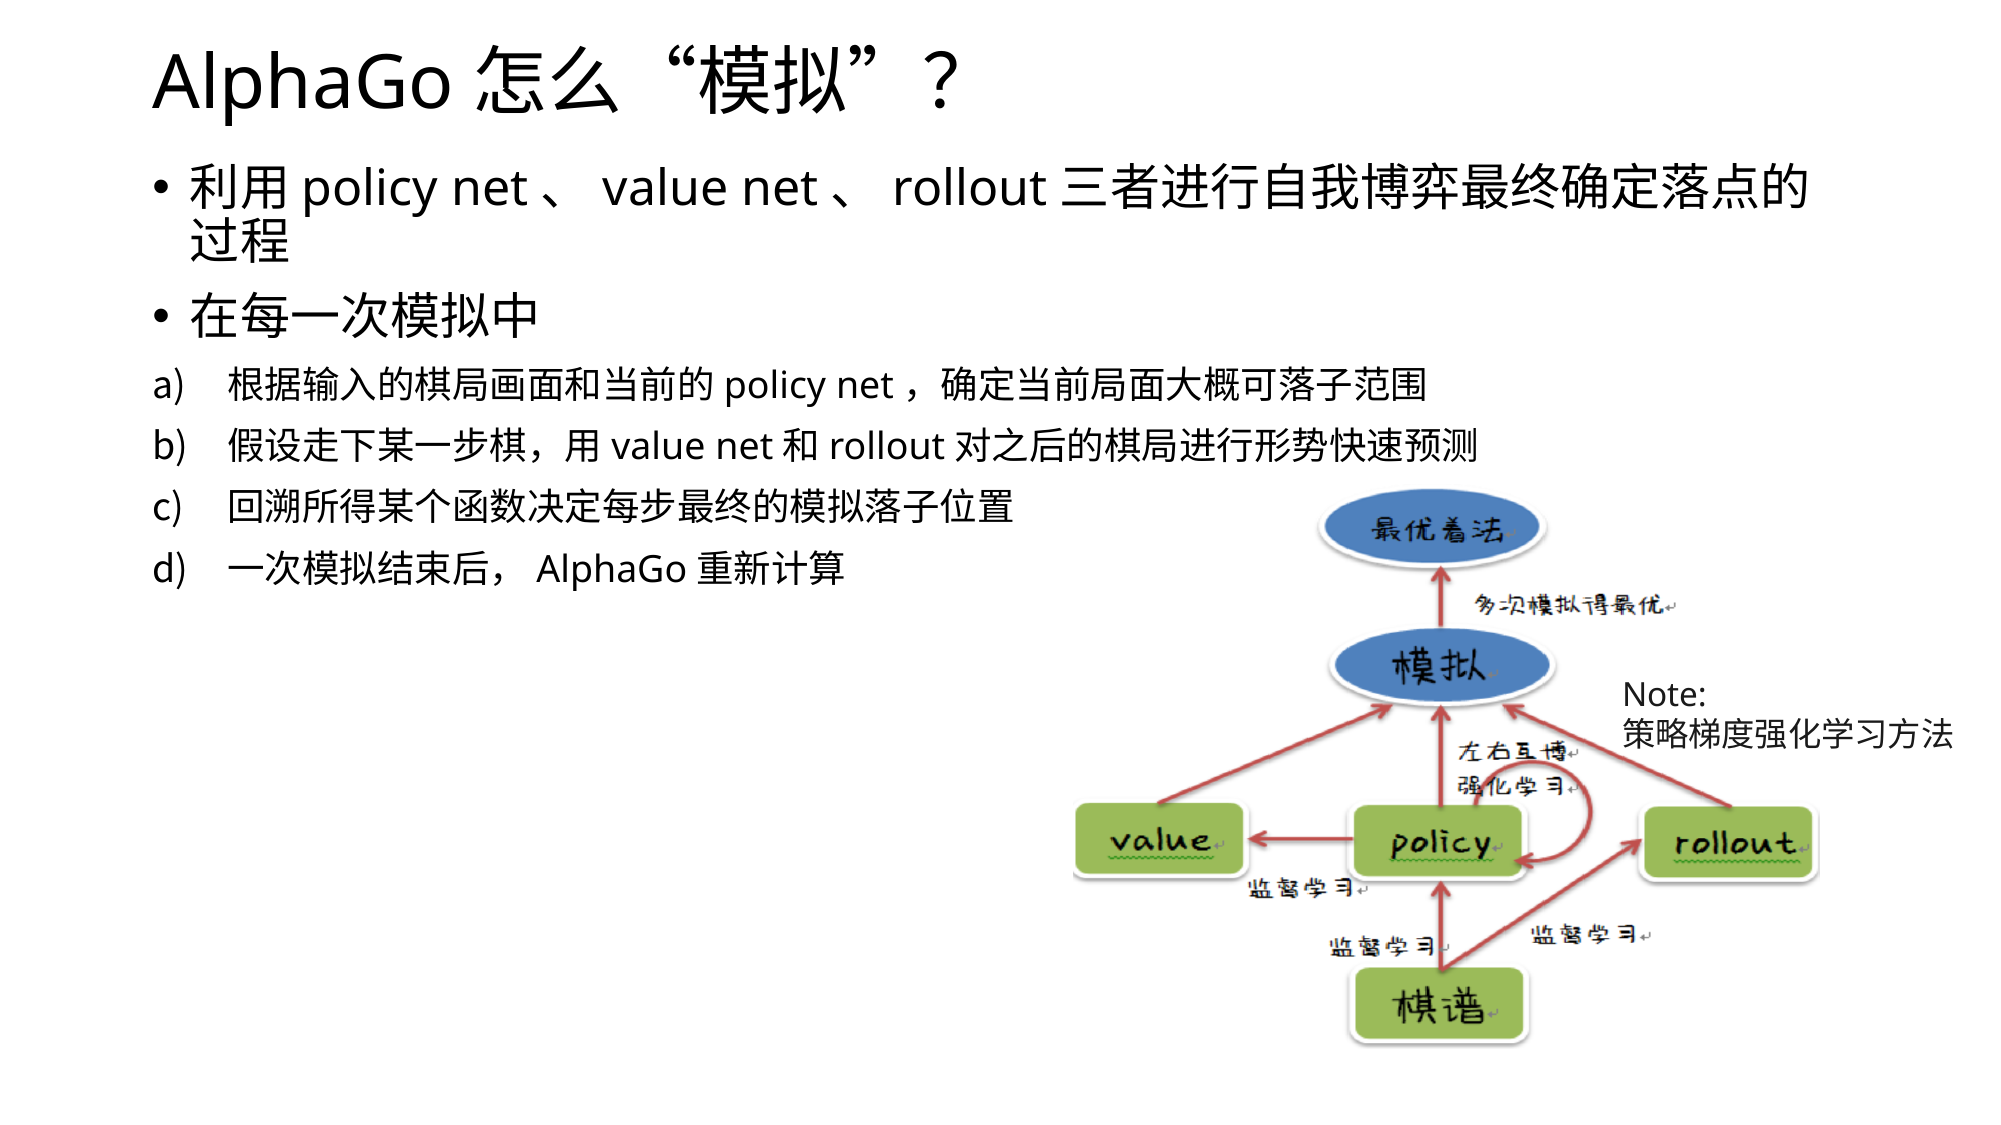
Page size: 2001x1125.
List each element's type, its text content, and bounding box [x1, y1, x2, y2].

title AlphaGo怎么“模拟”？ [137, 13, 1863, 154]
text_box Note: 策略梯度强化学习方法 [1820, 666, 1970, 761]
list 利用policy net、value net、rollout三者进行自我博弈最终确定落点的过程 在每一次模拟中 根据输入的棋局画面和当前的policy net，确定当前局面大概可落子范围 假设走下某一步棋，用value net和rollout对之后的棋局进行形势快速预测 回溯所得某个函数决定每步最终的模拟落子位置 一次模拟结束后，AlphaGo重新计算 [137, 154, 1863, 869]
picture [1073, 484, 1820, 1061]
